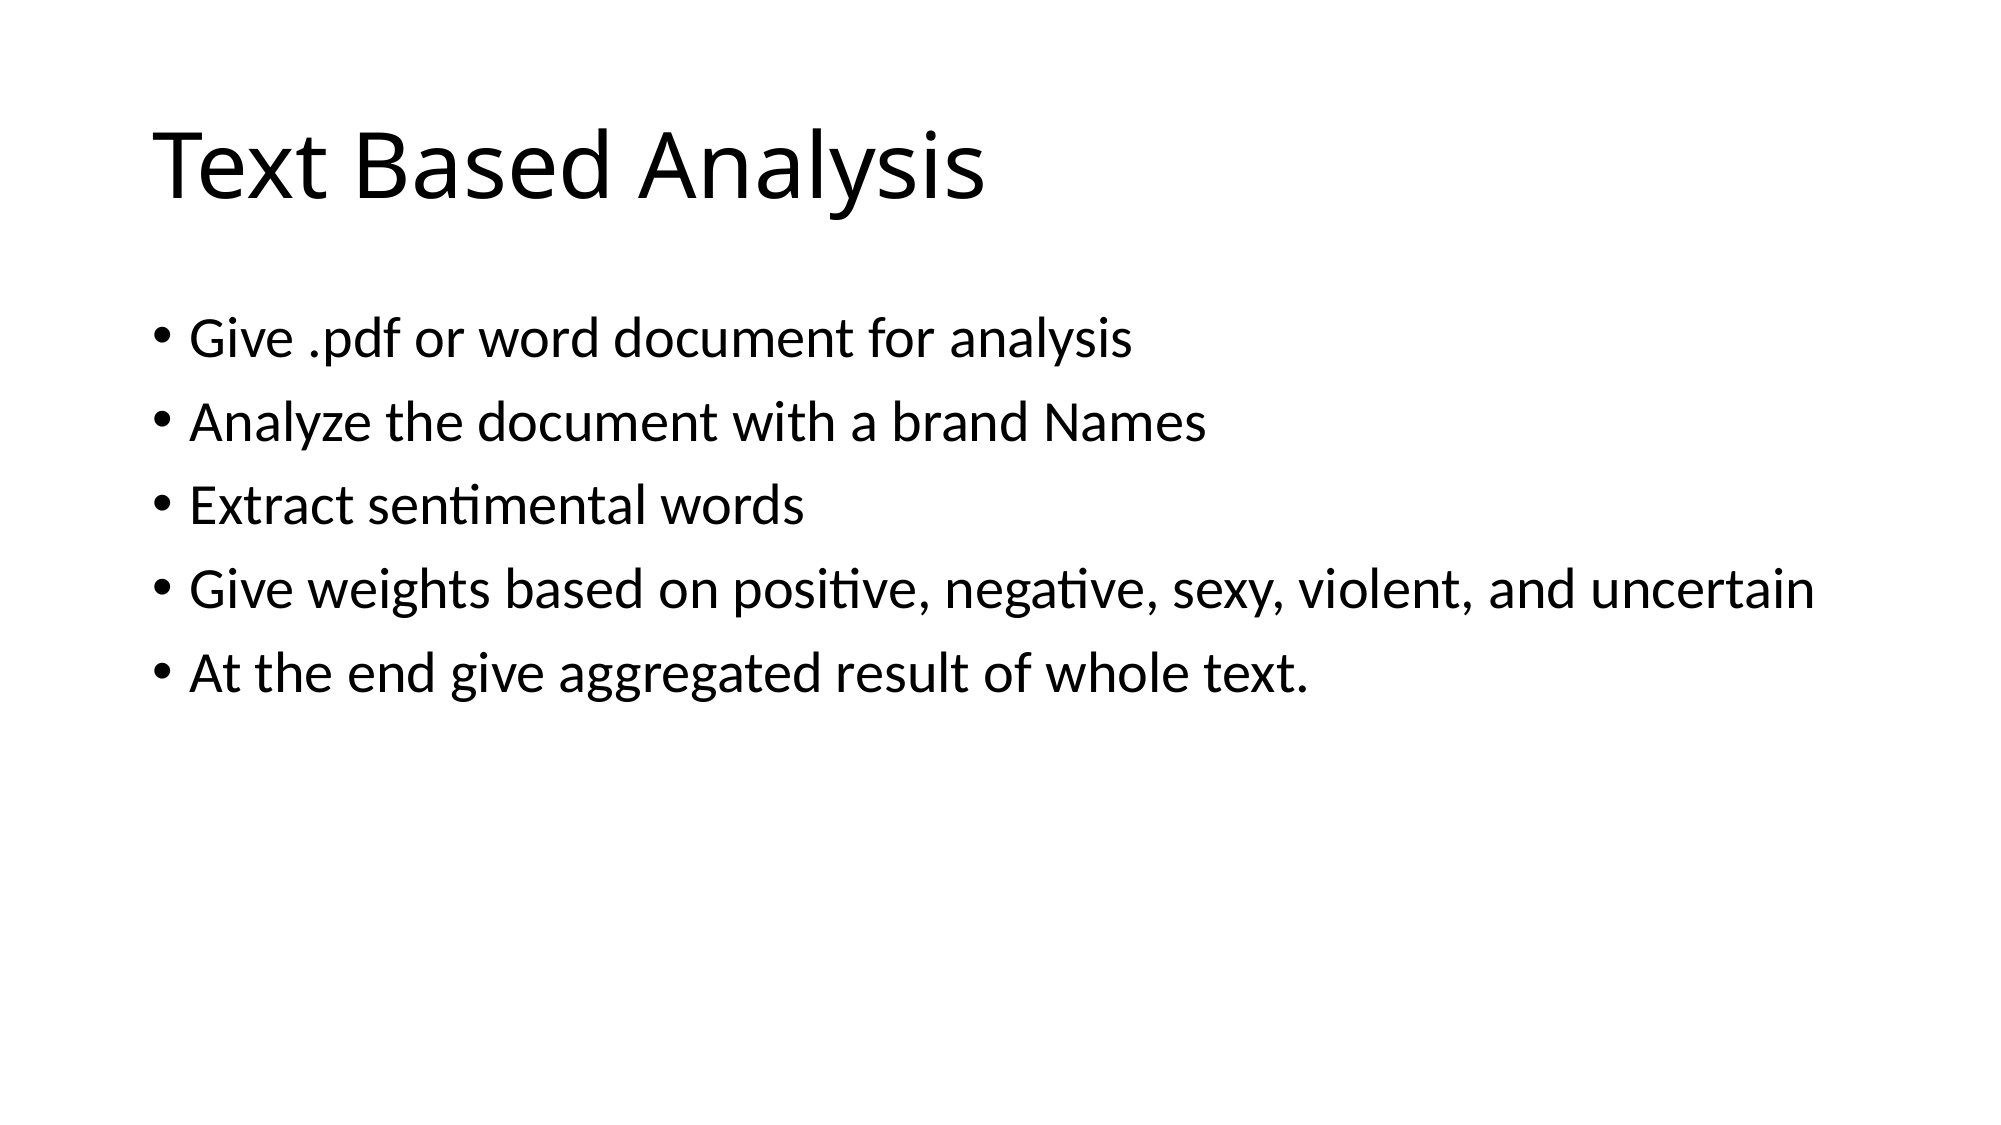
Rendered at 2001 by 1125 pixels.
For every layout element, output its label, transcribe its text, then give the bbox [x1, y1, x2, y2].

title Text Based Analysis [137, 59, 1863, 278]
list Give .pdf or word document for analysis Analyze the document with a brand Names Extract sentimental words Give weights based on positive, negative, sexy, violent, and uncertain At the end give aggregated result of whole text. [137, 299, 1863, 1014]
